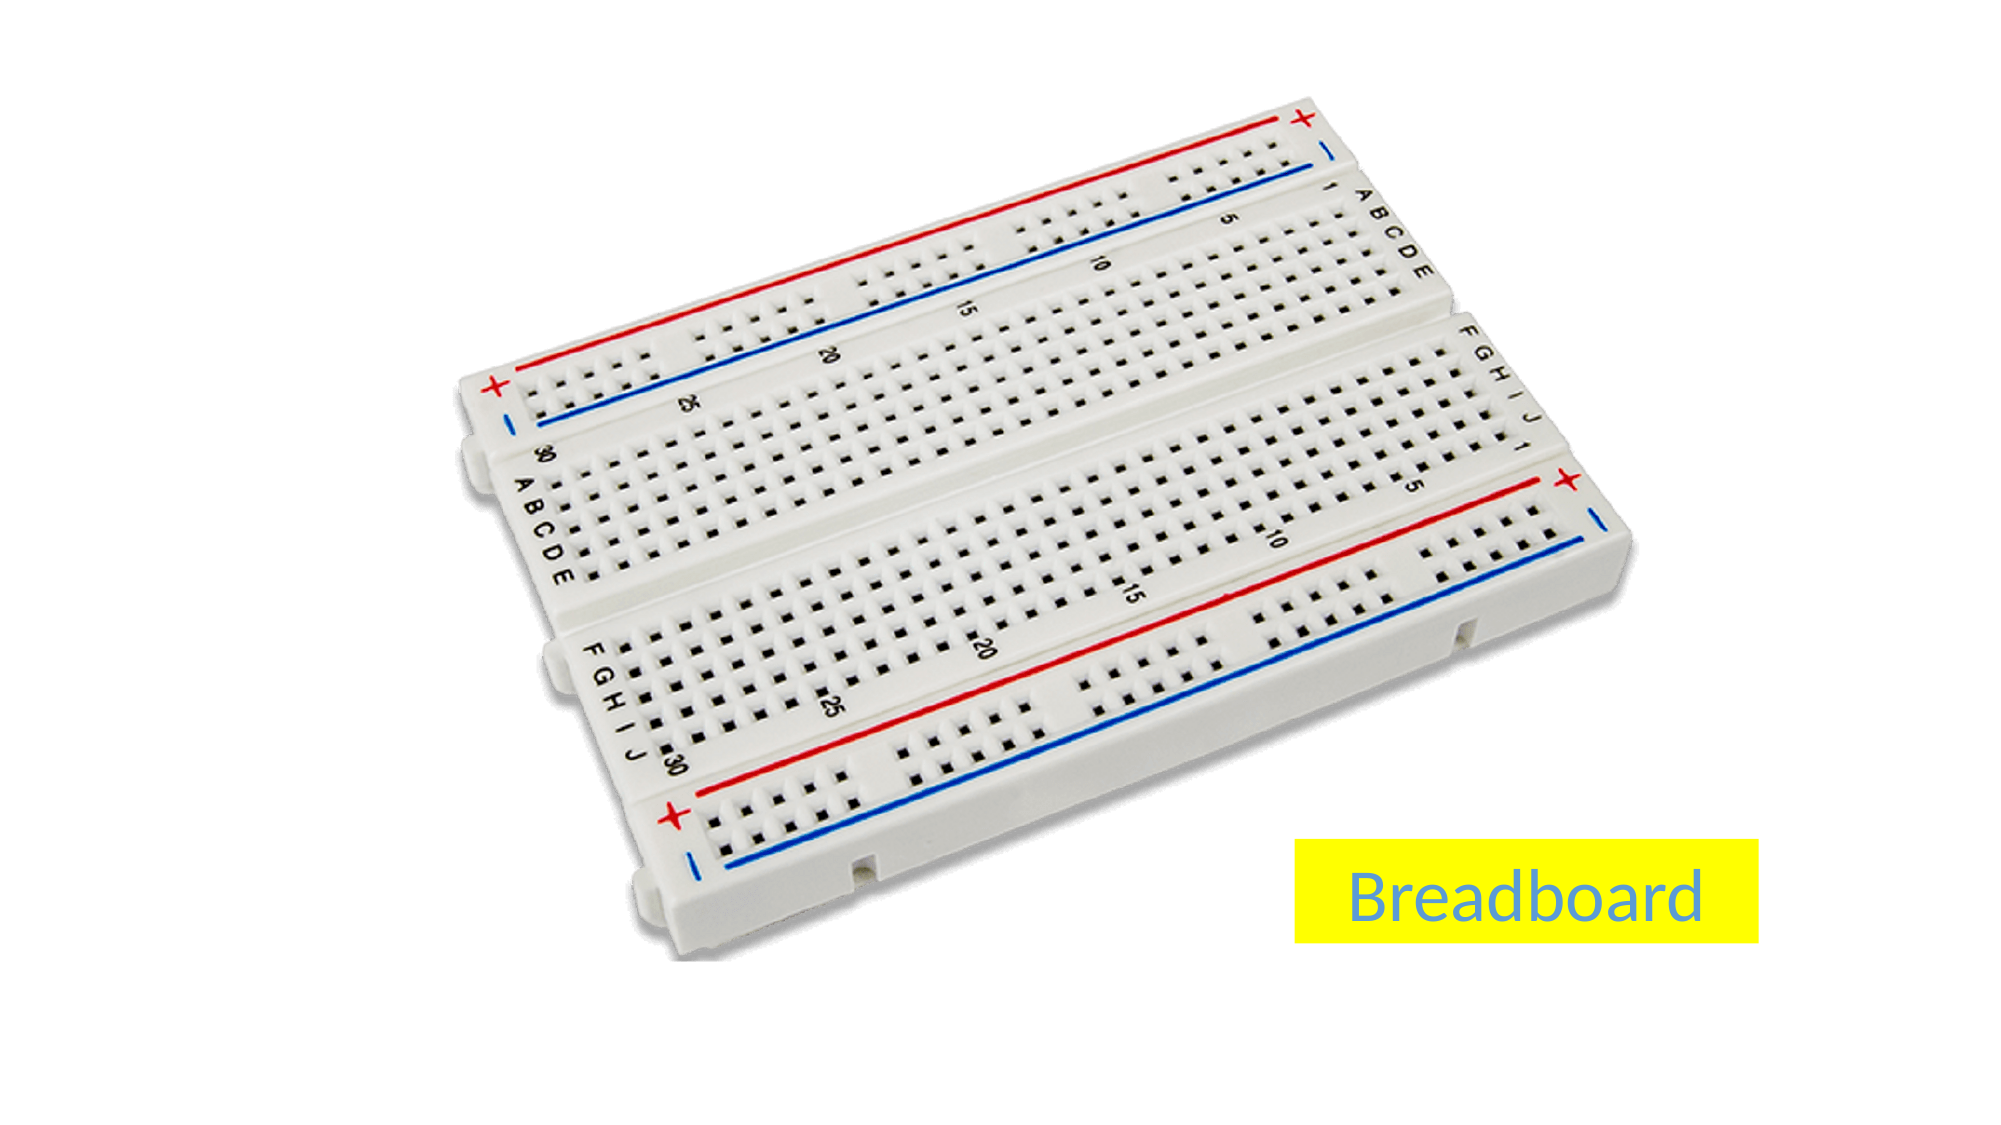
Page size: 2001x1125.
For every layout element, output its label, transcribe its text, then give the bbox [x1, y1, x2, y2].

text_box Breadboard [1640, 838, 1759, 944]
picture [448, 0, 1640, 1125]
